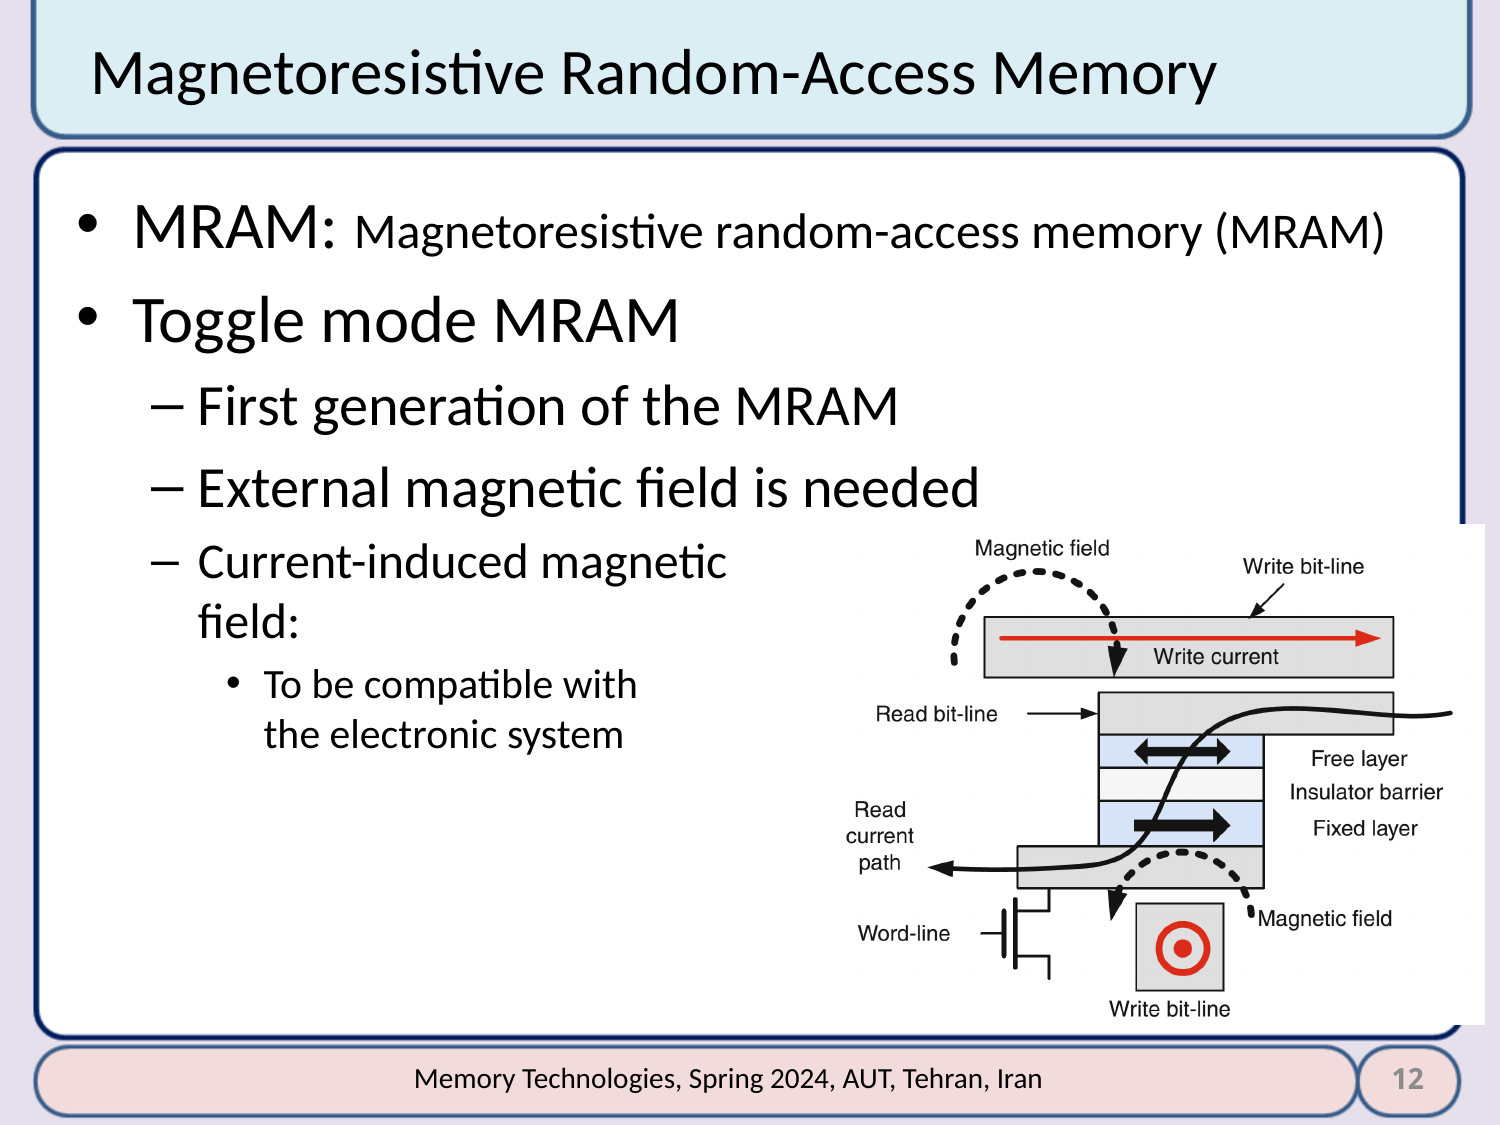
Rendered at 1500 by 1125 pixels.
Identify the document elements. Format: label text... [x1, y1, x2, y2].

picture [0, 0, 1500, 1125]
text_box MRAM: Magnetoresistive random-access memory (MRAM) Toggle mode MRAM First generation of the MRAM External magnetic field is needed Current-induced magnetic field: To be compatible with the electronic system [61, 174, 1474, 1010]
title Magnetoresistive Random-Access Memory [75, 0, 1425, 138]
slide_number 12 [1363, 1049, 1453, 1110]
text_box Memory Technologies, Spring 2024, AUT, Tehran, Iran [162, 1051, 1288, 1102]
